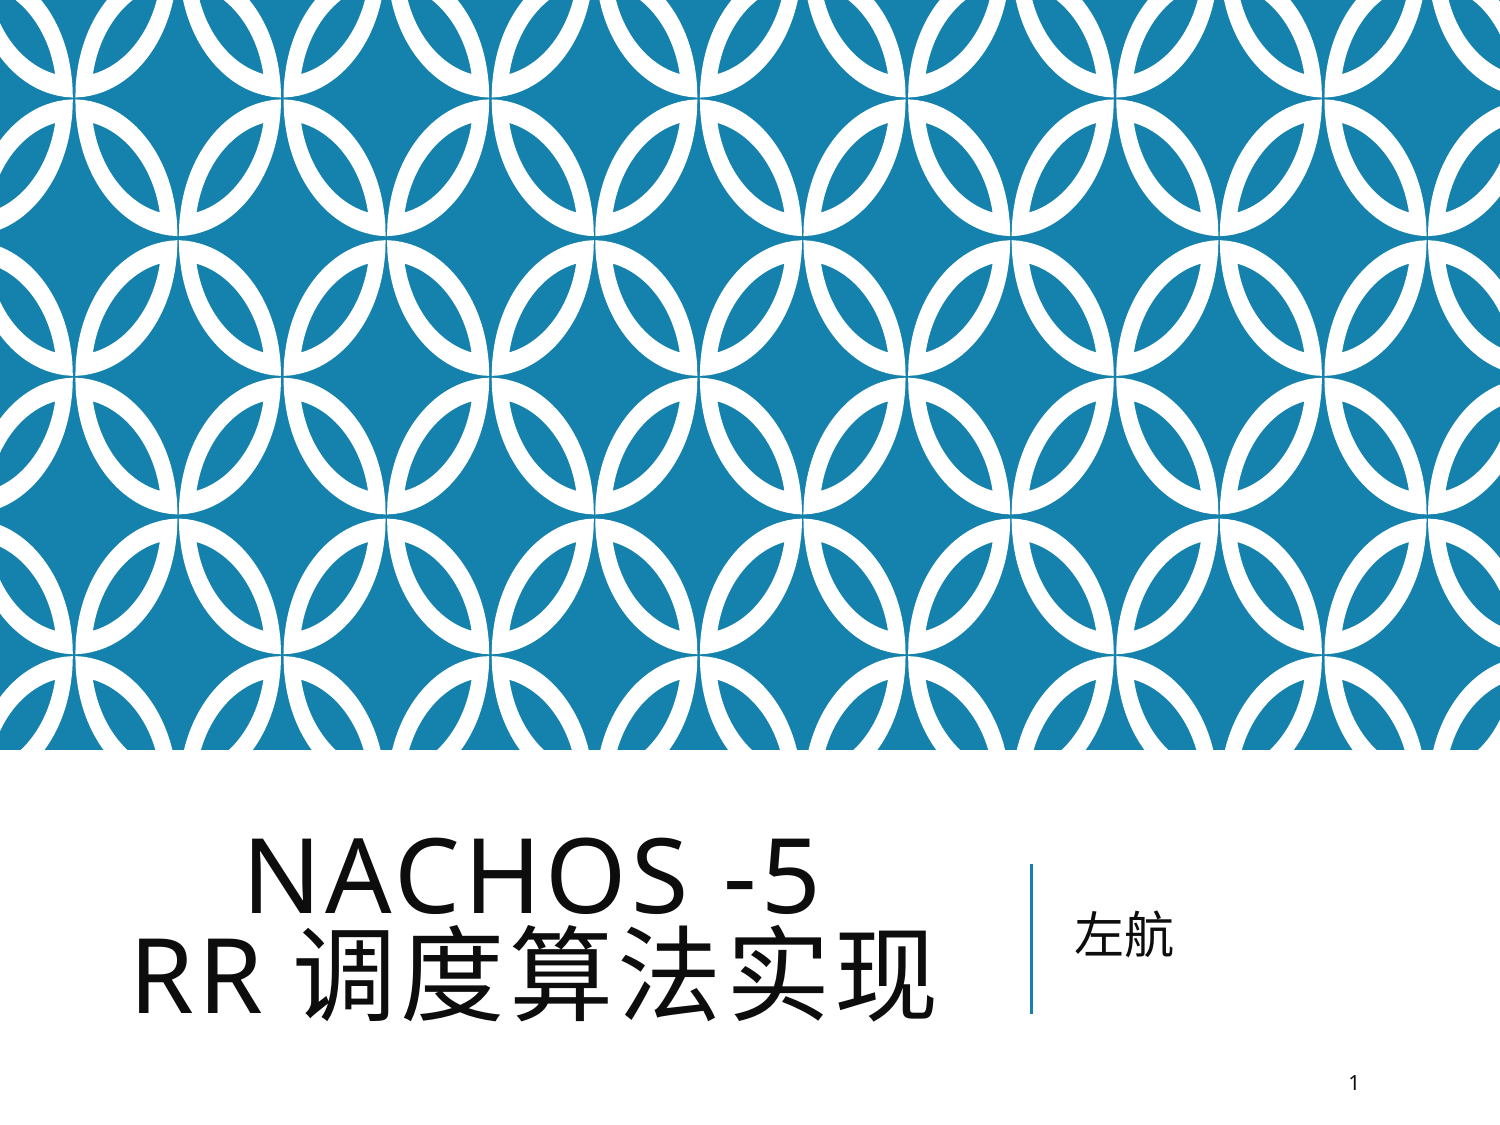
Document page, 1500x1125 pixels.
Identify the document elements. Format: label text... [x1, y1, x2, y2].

title Nachos -5 RR调度算法实现 [56, 813, 1013, 1054]
slide_number 1 [1333, 1061, 1454, 1107]
subtitle 左航 [1059, 813, 1454, 1054]
